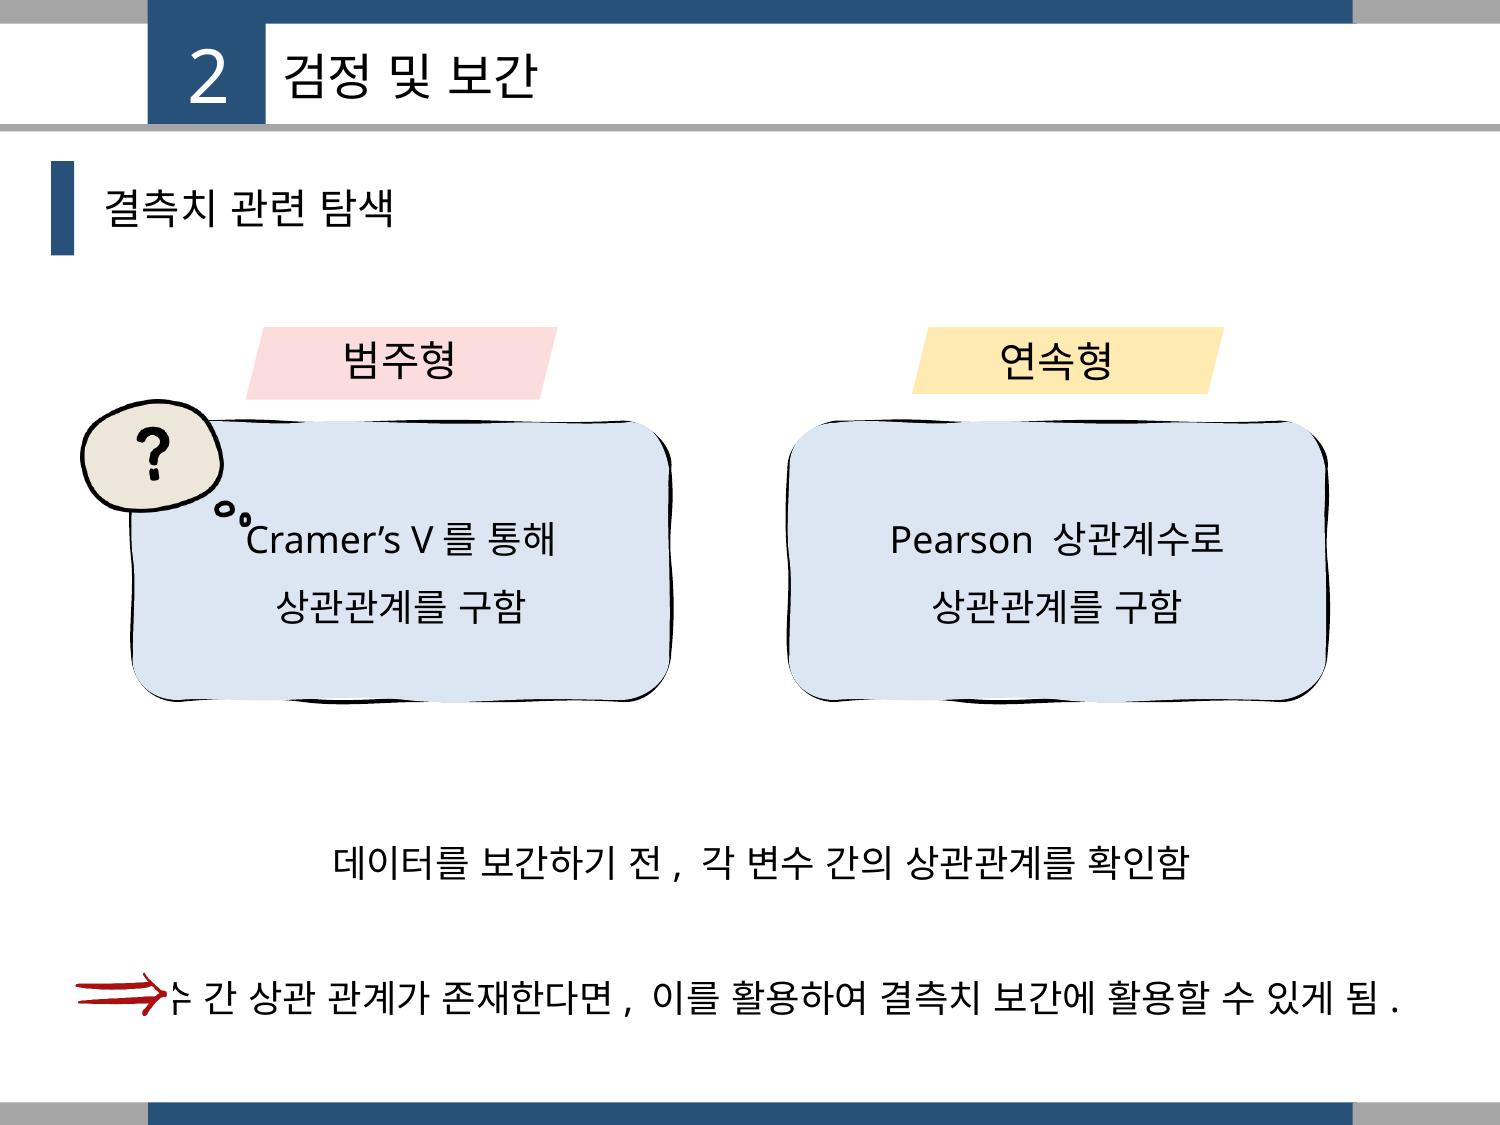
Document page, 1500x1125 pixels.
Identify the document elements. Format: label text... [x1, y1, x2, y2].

text_box [245, 327, 558, 400]
text_box 데이터를 보간하기 전, 각 변수 간의 상관관계를 확인함 변수 간 상관 관계가 존재한다면, 이를 활용하여 결측치 보간에 활용할 수 있게 됨. [10, 810, 1500, 1028]
text_box [911, 327, 1225, 394]
text_box 범주형 [285, 327, 516, 392]
list 2 [172, 20, 241, 114]
text_box 연속형 [942, 328, 1172, 394]
text_box 결측치 관련 탐색 [88, 175, 729, 242]
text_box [79, 399, 252, 527]
text_box Pearson 상관계수로 상관관계를 구함 [787, 421, 1328, 703]
text_box Cramer’s V를 통해 상관관계를 구함 [131, 421, 672, 703]
picture [71, 963, 173, 1020]
title 검정 및 보간 [267, 21, 1210, 130]
